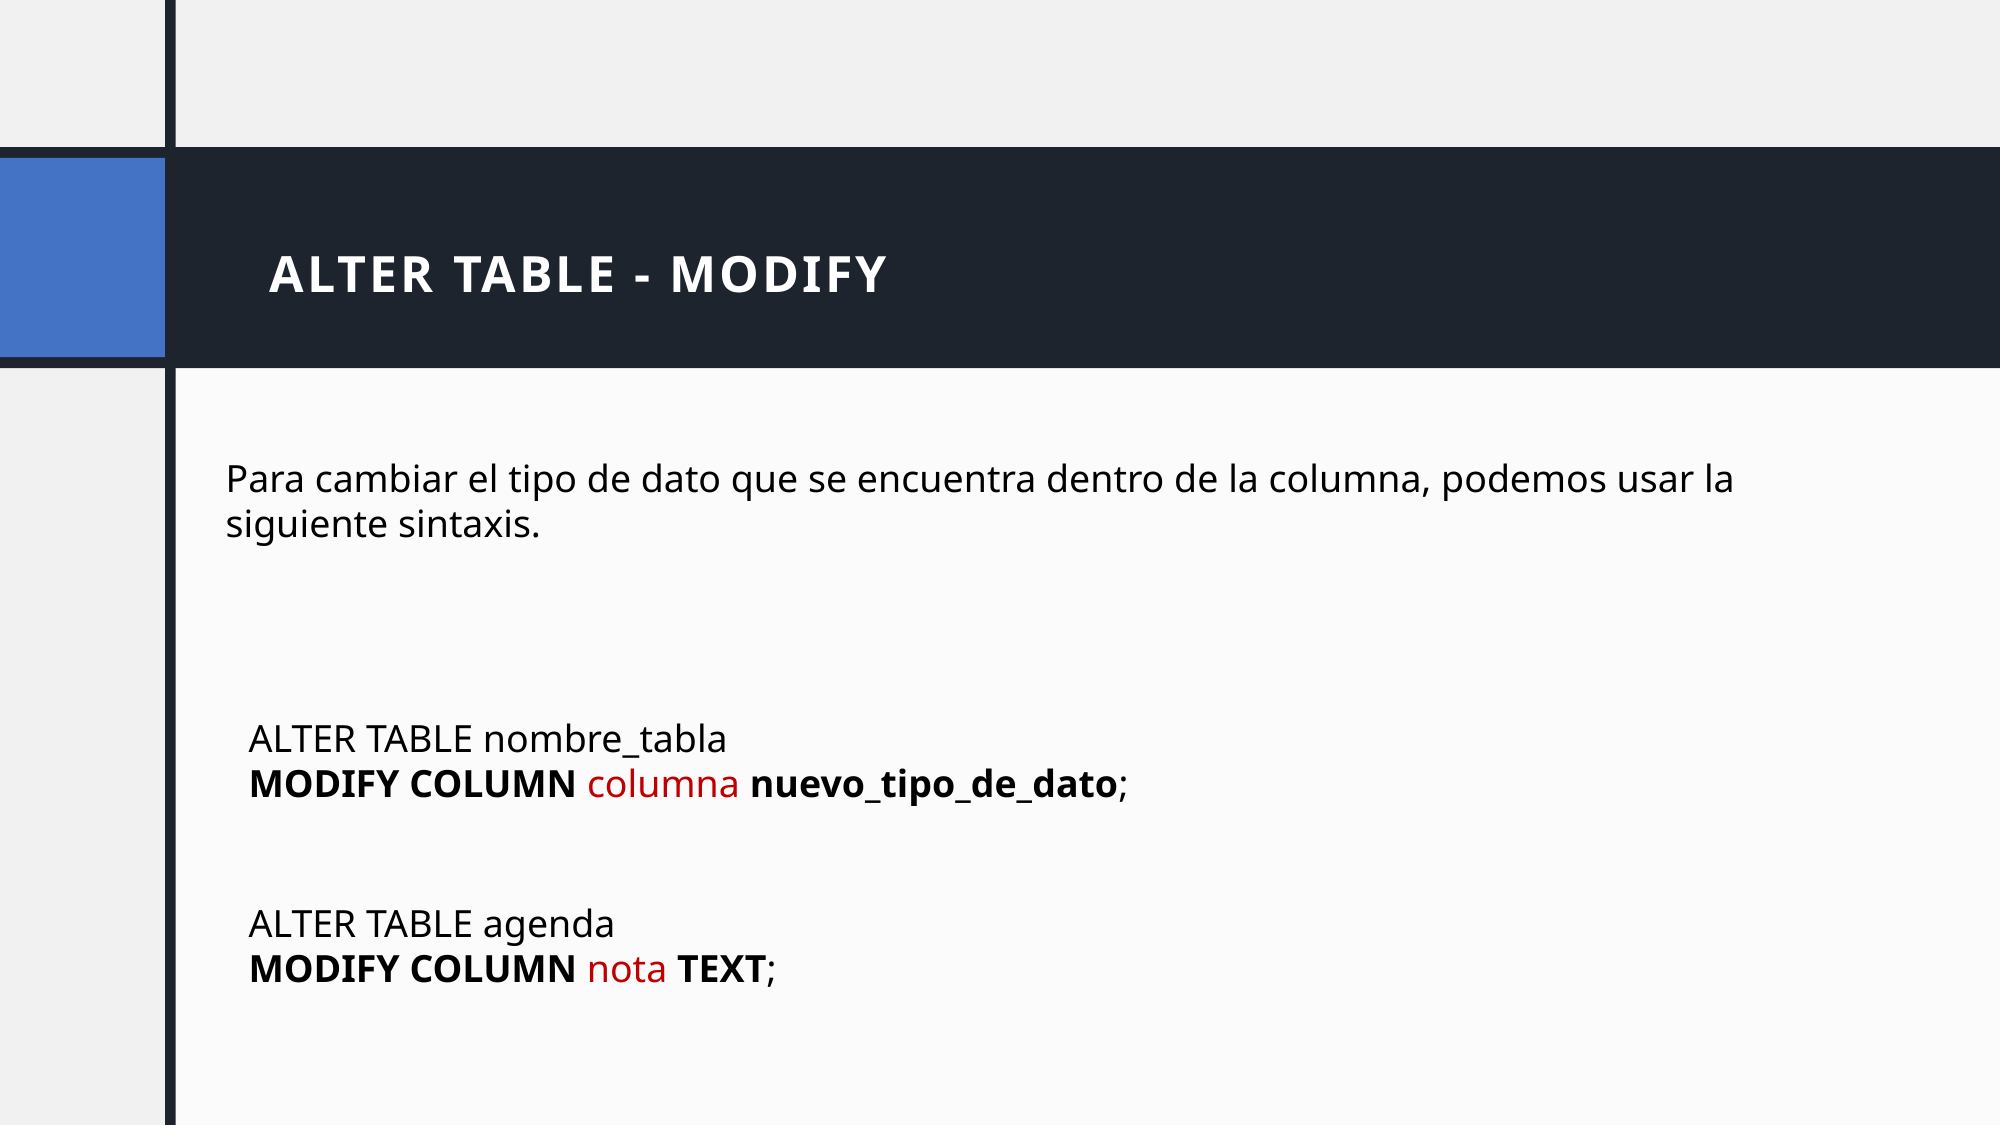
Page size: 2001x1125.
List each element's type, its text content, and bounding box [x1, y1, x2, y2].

text_box [0, 358, 164, 369]
text_box [0, 146, 164, 157]
text_box [177, 0, 2000, 146]
text_box [0, 0, 164, 146]
text_box [164, 0, 177, 1125]
text_box Para cambiar el tipo de dato que se encuentra dentro de la columna, podemos usar la siguiente sintaxis. [210, 447, 1867, 552]
text_box ALTER TABLE nombre_tabla MODIFY COLUMN columna nuevo_tipo_de_dato; [233, 707, 1234, 813]
text_box [177, 146, 2000, 369]
text_box ALTER TABLE agenda MODIFY COLUMN nota TEXT; [233, 892, 1597, 998]
text_box [177, 369, 2000, 1125]
title ALTER TABLE - MODIFY [251, 171, 1895, 341]
text_box [0, 369, 164, 1125]
text_box [0, 157, 164, 358]
